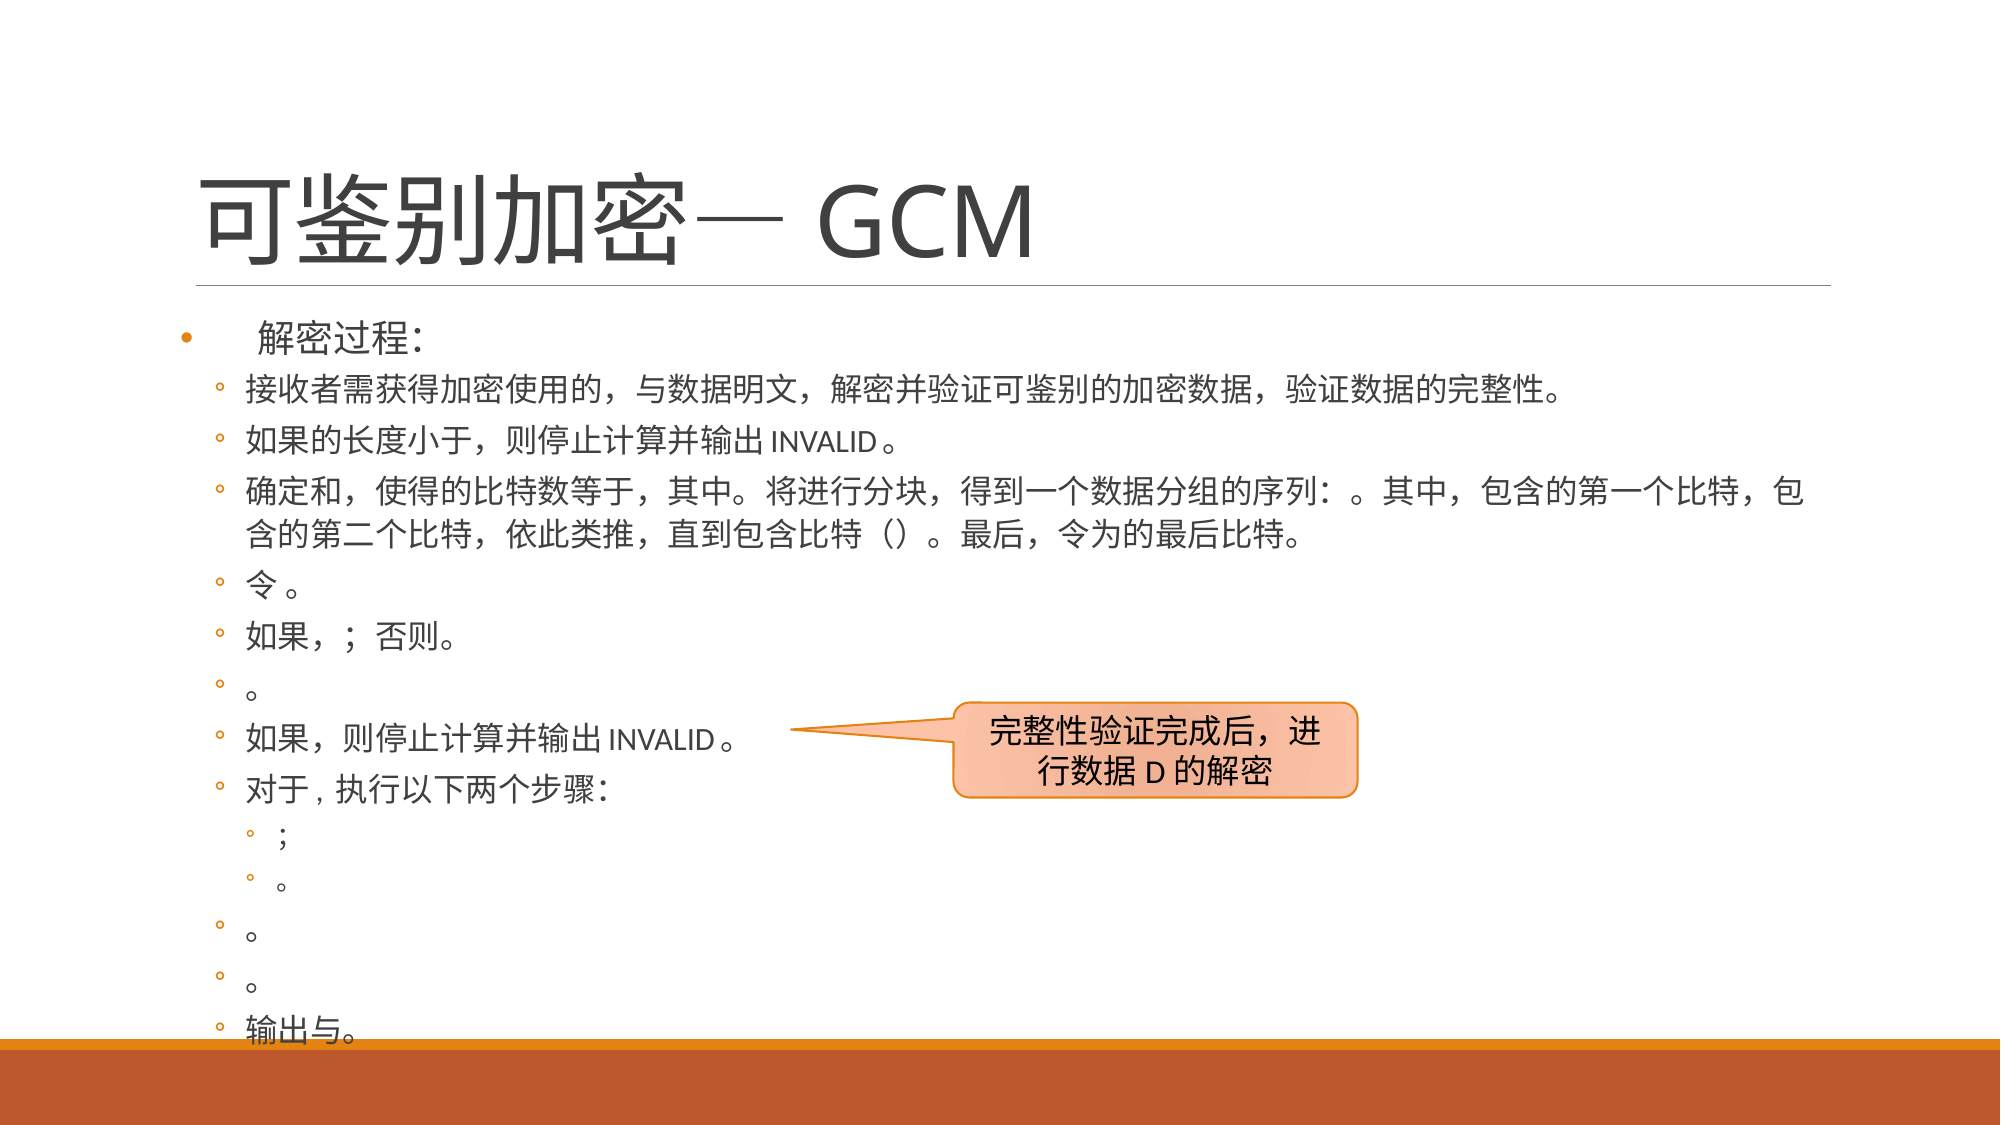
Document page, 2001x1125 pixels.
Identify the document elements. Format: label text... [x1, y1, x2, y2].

title 可鉴别加密—GCM [180, 47, 1830, 285]
text_box 完整性验证完成后，进行数据D的解密 [790, 701, 1359, 799]
